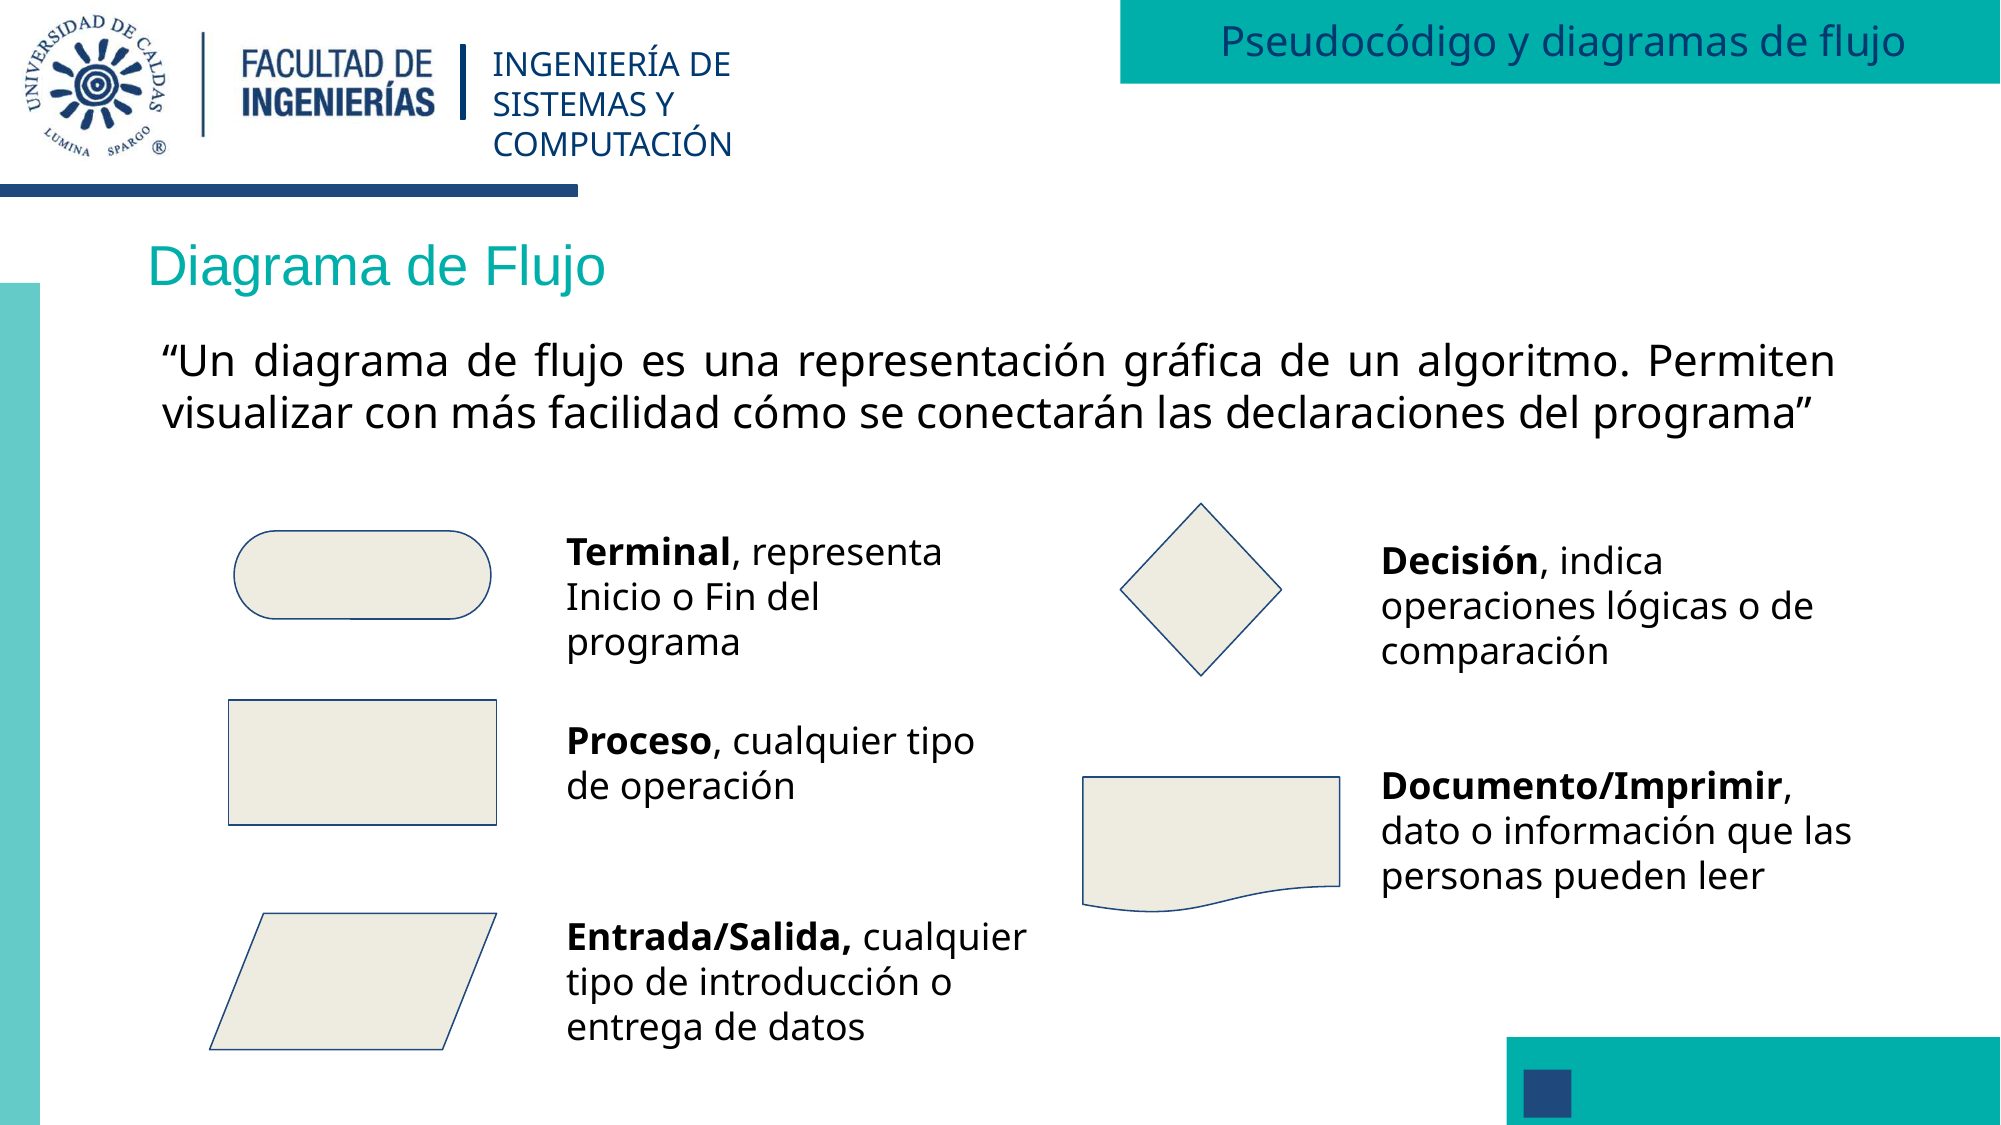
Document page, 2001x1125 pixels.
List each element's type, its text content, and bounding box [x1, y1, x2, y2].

text_box Entrada/Salida, cualquier tipo de introducción o entrega de datos [551, 898, 1057, 1064]
text_box [1523, 1069, 1572, 1118]
text_box “Un diagrama de flujo es una representación gráfica de un algoritmo. Permiten visualizar con más facilidad cómo se conectarán las declaraciones del programa” [147, 317, 1853, 453]
text_box INGENIERÍA DE SISTEMAS Y COMPUTACIÓN [477, 28, 841, 179]
picture [0, 0, 464, 173]
title Diagrama de Flujo [147, 229, 681, 418]
text_box Decisión, indica operaciones lógicas o de comparación [1365, 522, 1884, 688]
text_box Documento/Imprimir, dato o información que las personas pueden leer [1365, 746, 1884, 912]
text_box Terminal, representa Inicio o Fin del programa [551, 512, 1015, 678]
text_box [234, 530, 491, 620]
text_box Pseudocódigo y diagramas de flujo [1129, 0, 1998, 80]
text_box [228, 699, 497, 825]
text_box [1120, 503, 1282, 676]
text_box [0, 184, 578, 197]
text_box Proceso, cualquier tipo de operación [551, 701, 1015, 822]
text_box [209, 913, 497, 1050]
text_box [1082, 776, 1340, 912]
text_box [1506, 1037, 2000, 1125]
text_box [1120, 0, 2000, 84]
text_box [0, 282, 40, 1125]
